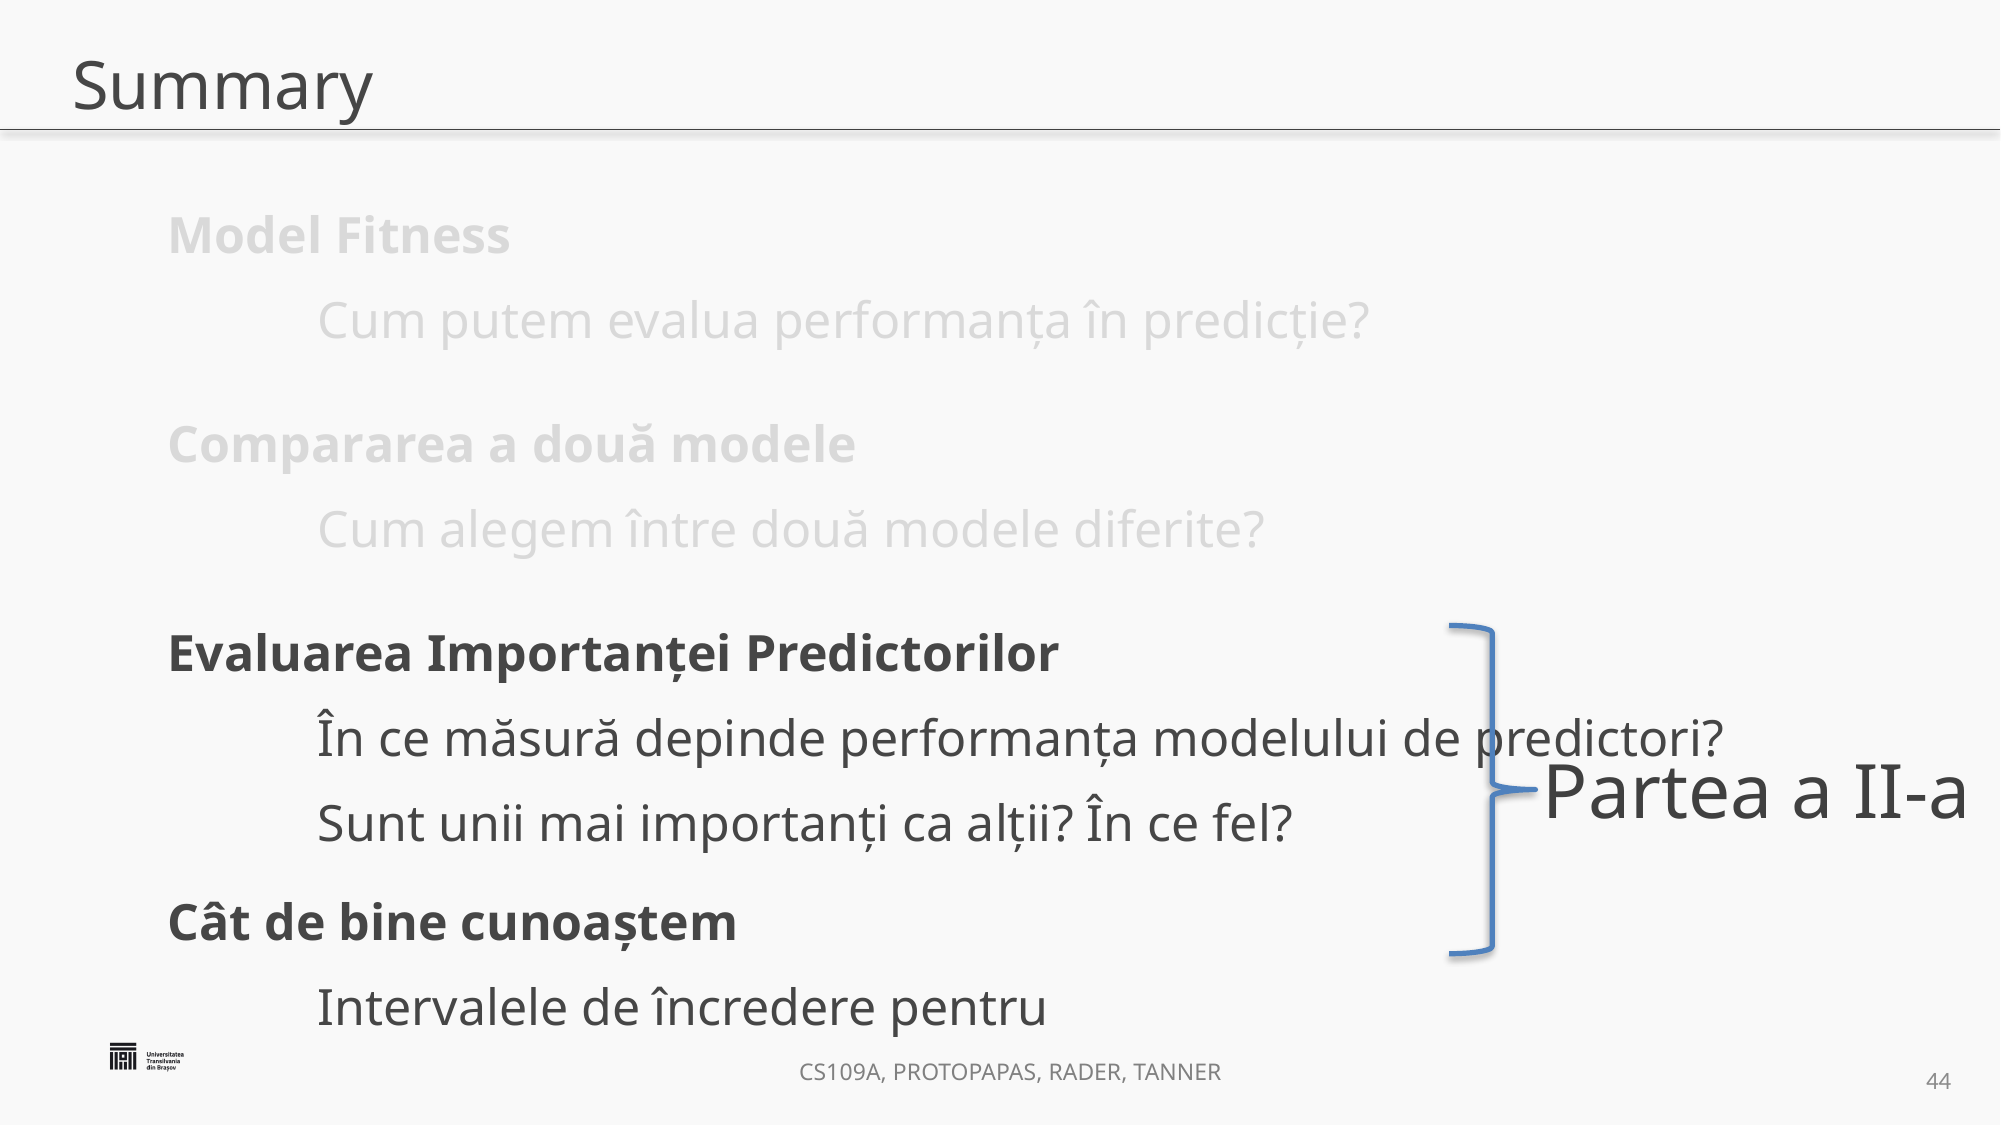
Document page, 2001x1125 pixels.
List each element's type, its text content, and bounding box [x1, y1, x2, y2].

title Summary [57, 35, 1943, 162]
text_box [1448, 625, 1956, 954]
slide_number 43 [1500, 1050, 1967, 1110]
picture [99, 1032, 200, 1080]
